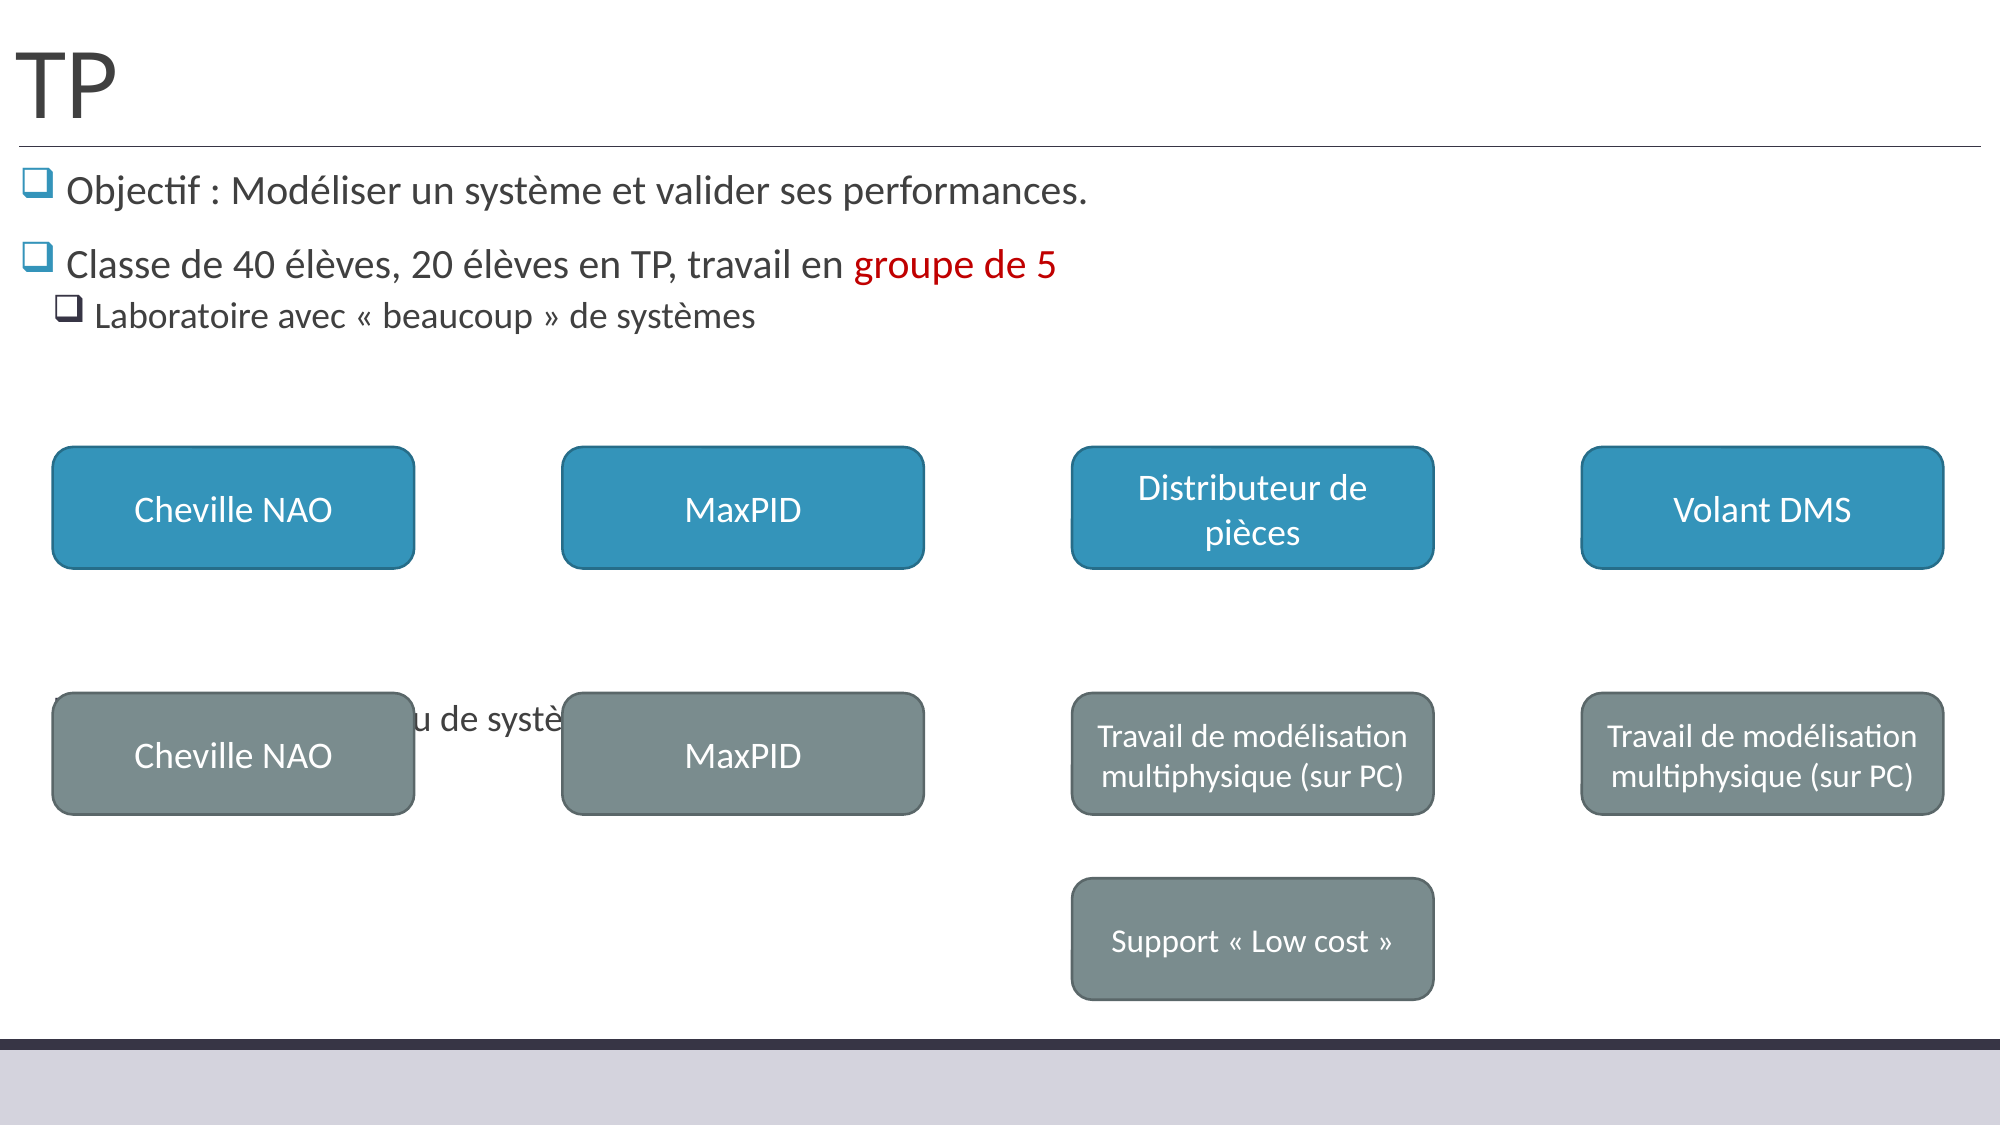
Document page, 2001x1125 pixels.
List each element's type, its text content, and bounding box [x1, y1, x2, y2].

text_box Travail de modélisation multiphysique (sur PC) [1580, 691, 1945, 816]
text_box Cheville NAO [51, 691, 416, 816]
text_box MaxPID [561, 691, 926, 816]
text_box Travail de modélisation multiphysique (sur PC) [1070, 691, 1435, 816]
text_box Cheville NAO [51, 445, 416, 570]
text_box Support « Low cost » [1070, 876, 1435, 1002]
text_box MaxPID [561, 445, 926, 570]
text_box Volant DMS [1580, 445, 1945, 570]
text_box Distributeur de pièces [1070, 445, 1435, 570]
title TP [0, 0, 2000, 145]
list Objectif : Modéliser un système et valider ses performances. Classe de 40 élèves, 20 élèves en TP, travail en groupe de 5 Laboratoire avec « beaucoup » de systèmes Laboratoire avec « peu de systèmes » [19, 161, 1981, 1023]
